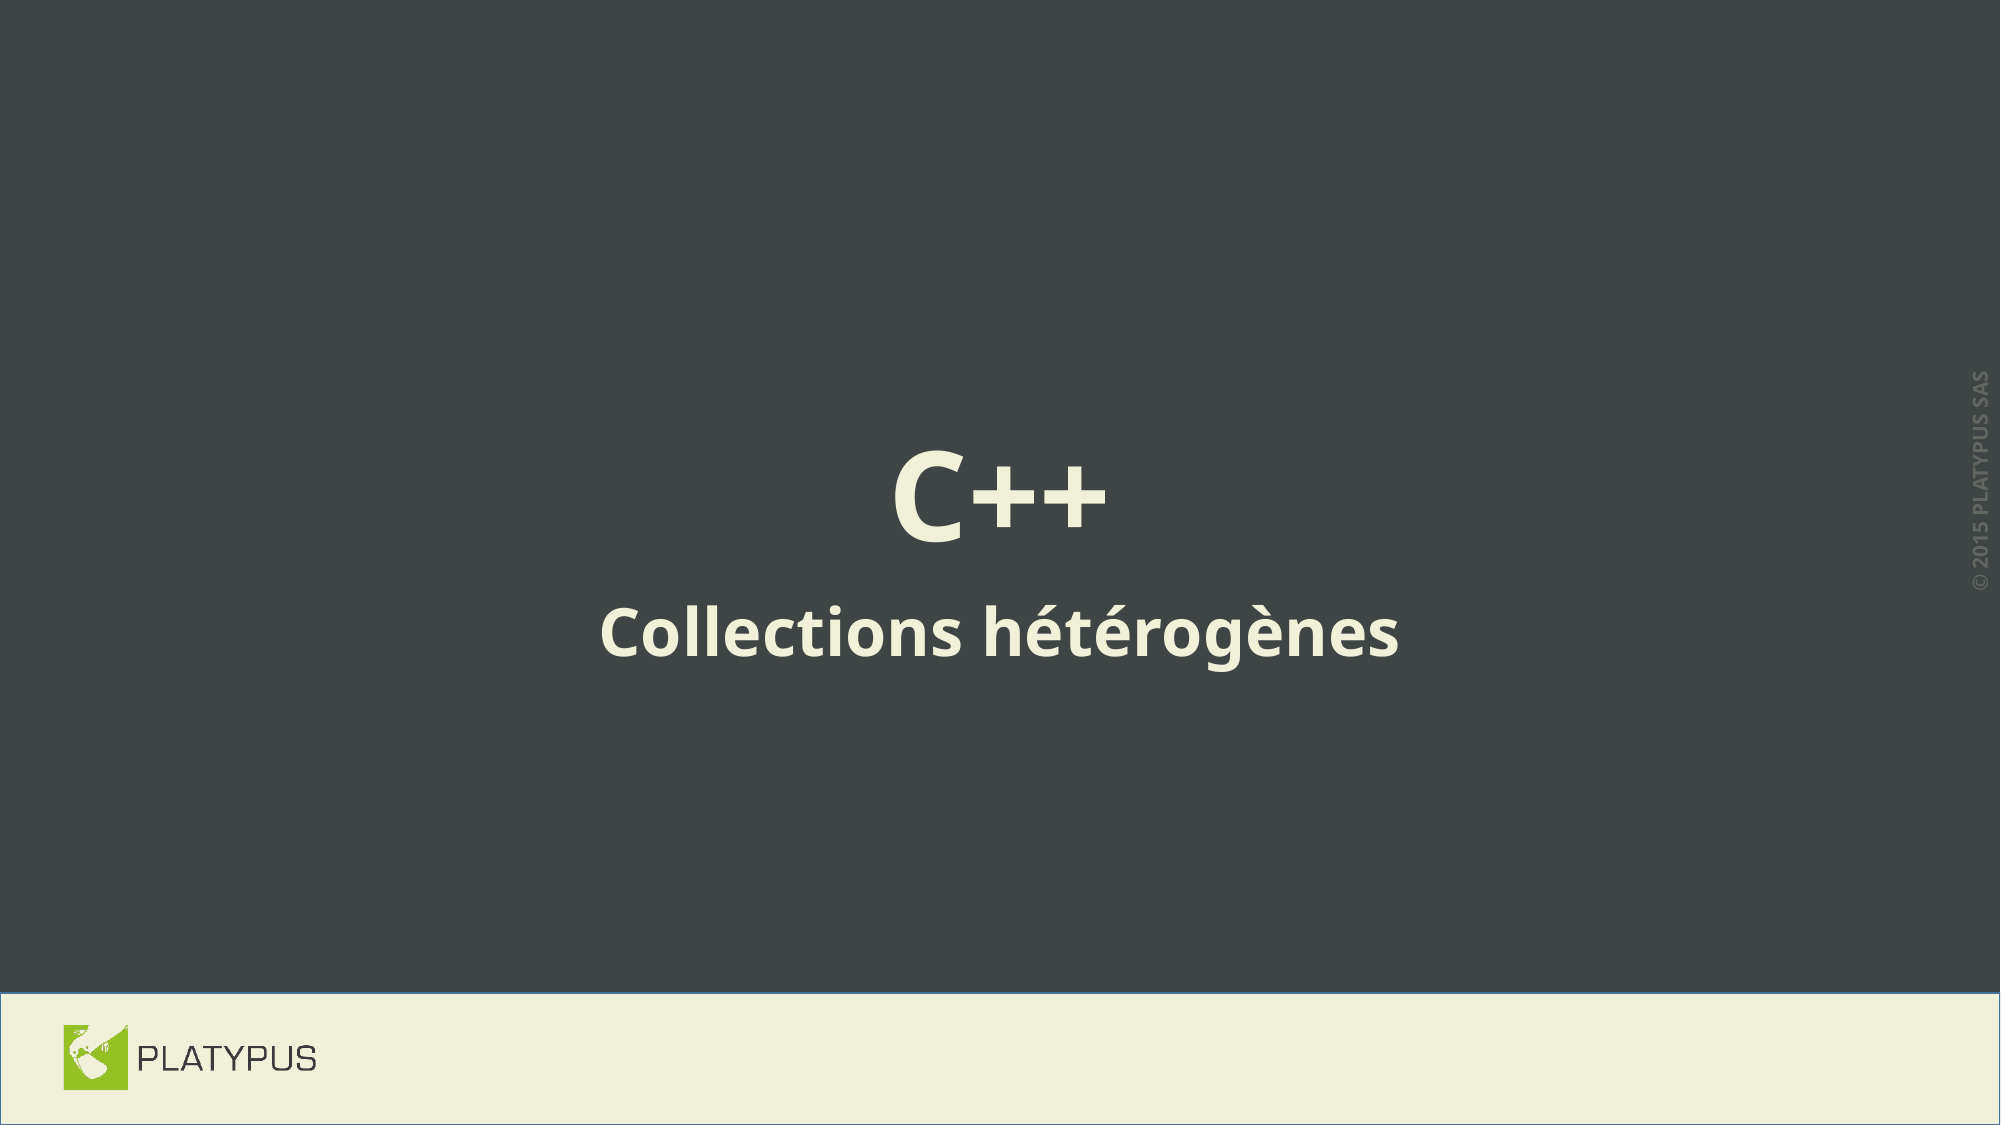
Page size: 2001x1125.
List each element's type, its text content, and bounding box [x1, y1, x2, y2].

subtitle Collections hétérogènes [249, 590, 1750, 863]
picture [59, 1018, 322, 1093]
title C++ [249, 184, 1750, 576]
